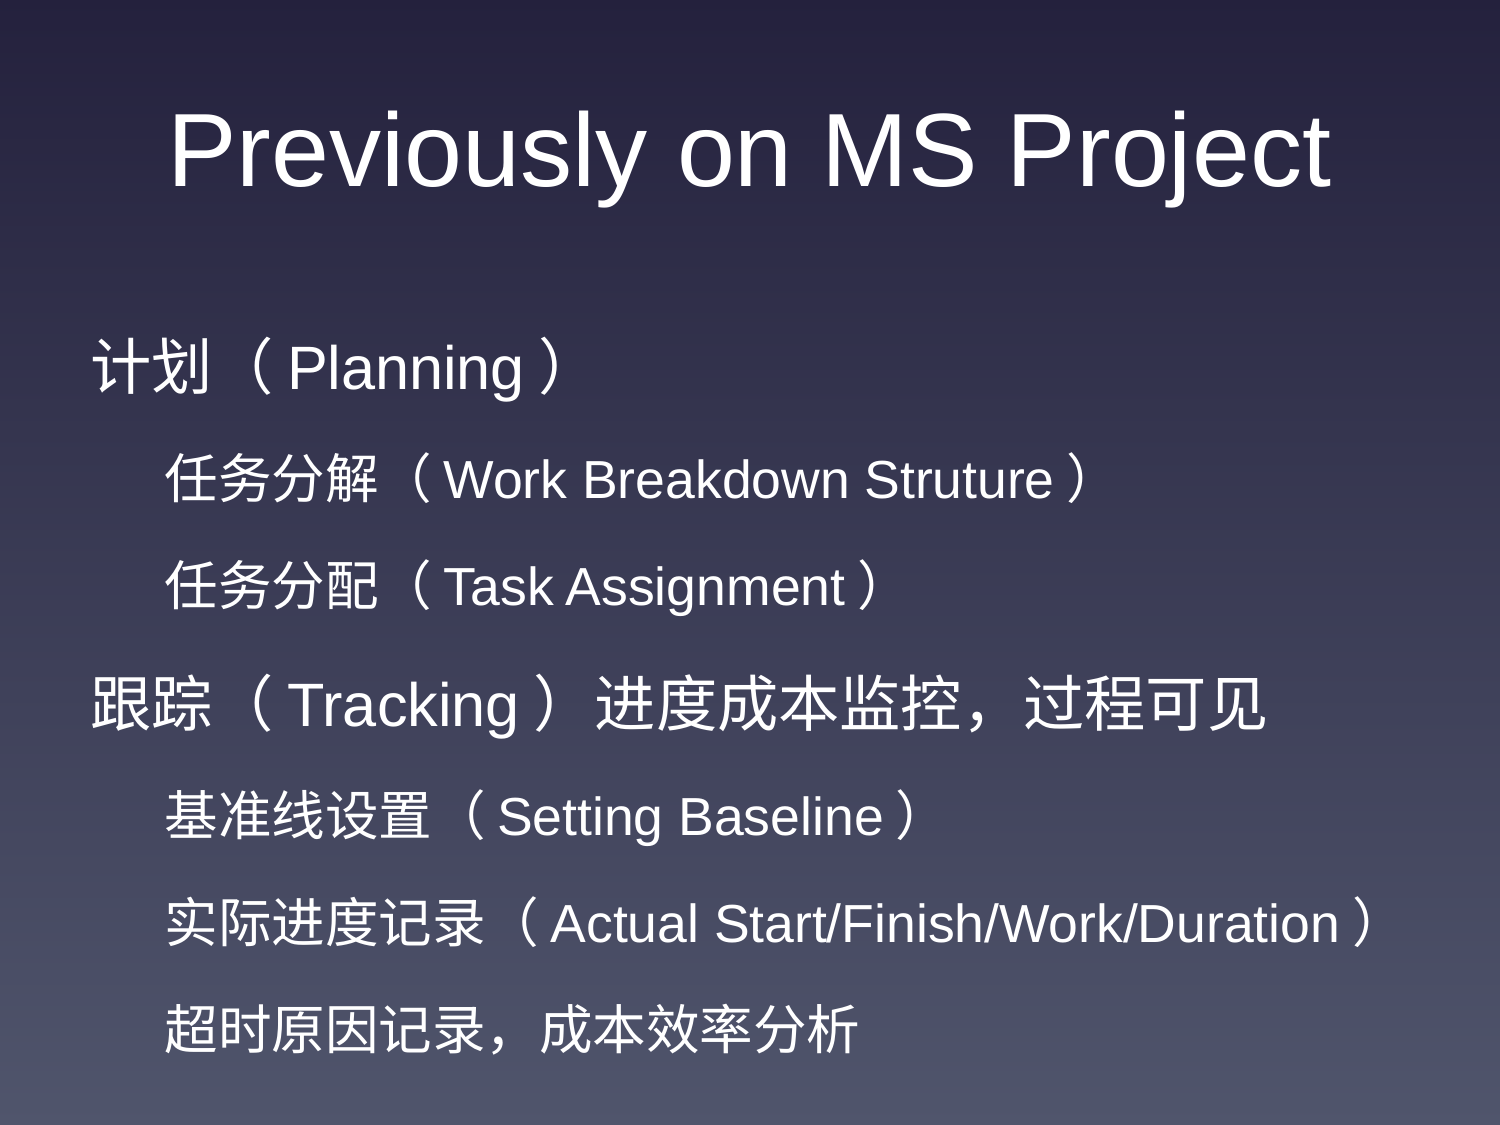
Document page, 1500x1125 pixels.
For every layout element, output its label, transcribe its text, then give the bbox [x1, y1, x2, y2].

title Previously on MS Project [75, 75, 1425, 262]
list 计划（Planning） 任务分解（Work Breakdown Struture） 任务分配（Task Assignment） 跟踪（Tracking）进度成本监控，过程可见 基准线设置（Setting Baseline） 实际进度记录（Actual Start/Finish/Work/Duration） 超时原因记录，成本效率分析 [75, 262, 1425, 1090]
